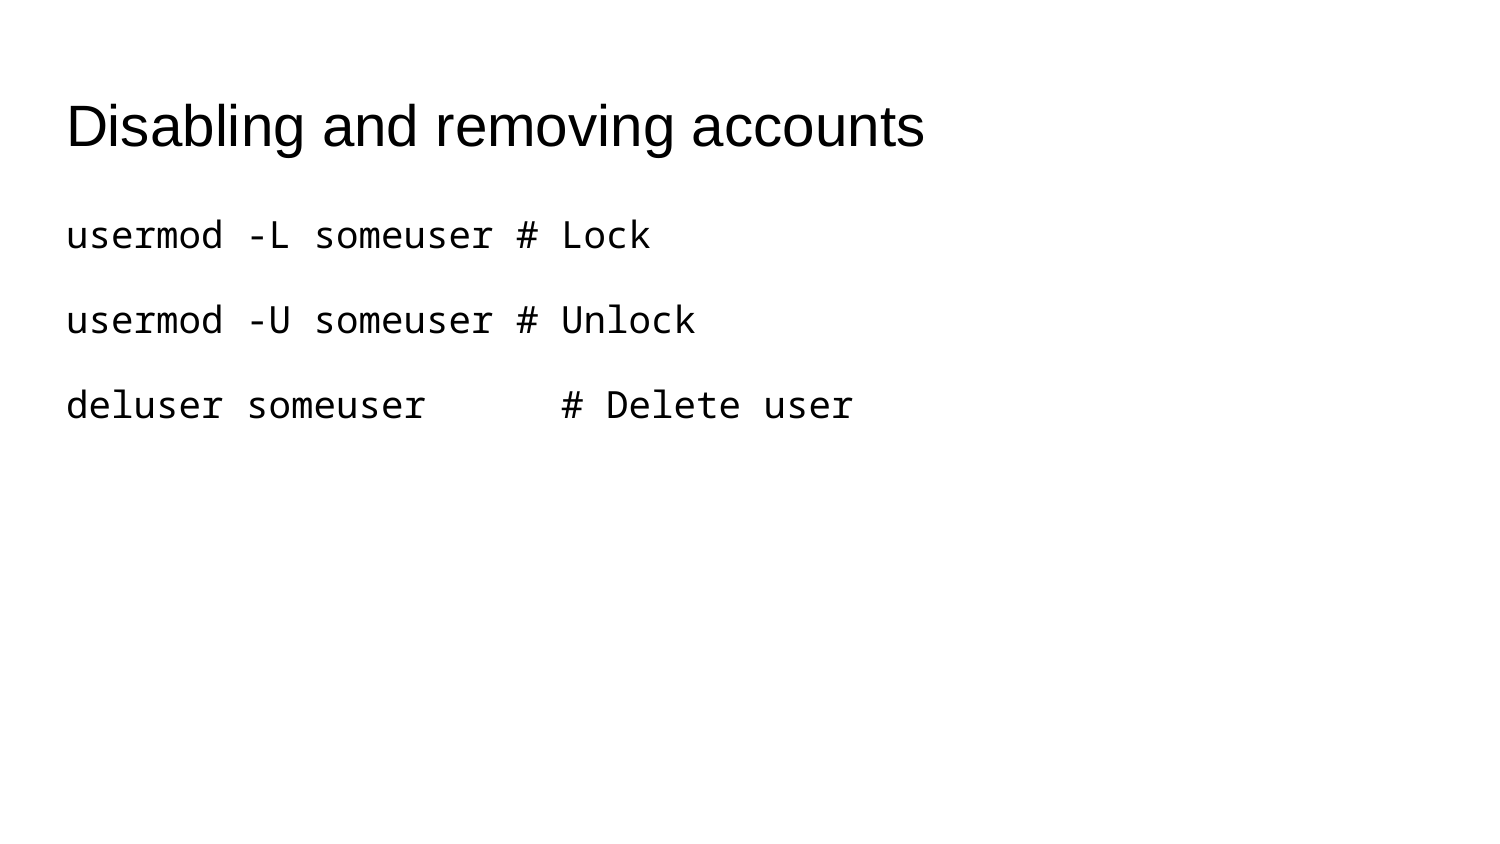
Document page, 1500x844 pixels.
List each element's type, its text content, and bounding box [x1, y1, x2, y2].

list usermod -L someuser # Lock usermod -U someuser # Unlock deluser someuser # Delete user [51, 189, 1449, 750]
title Disabling and removing accounts [51, 72, 1449, 167]
